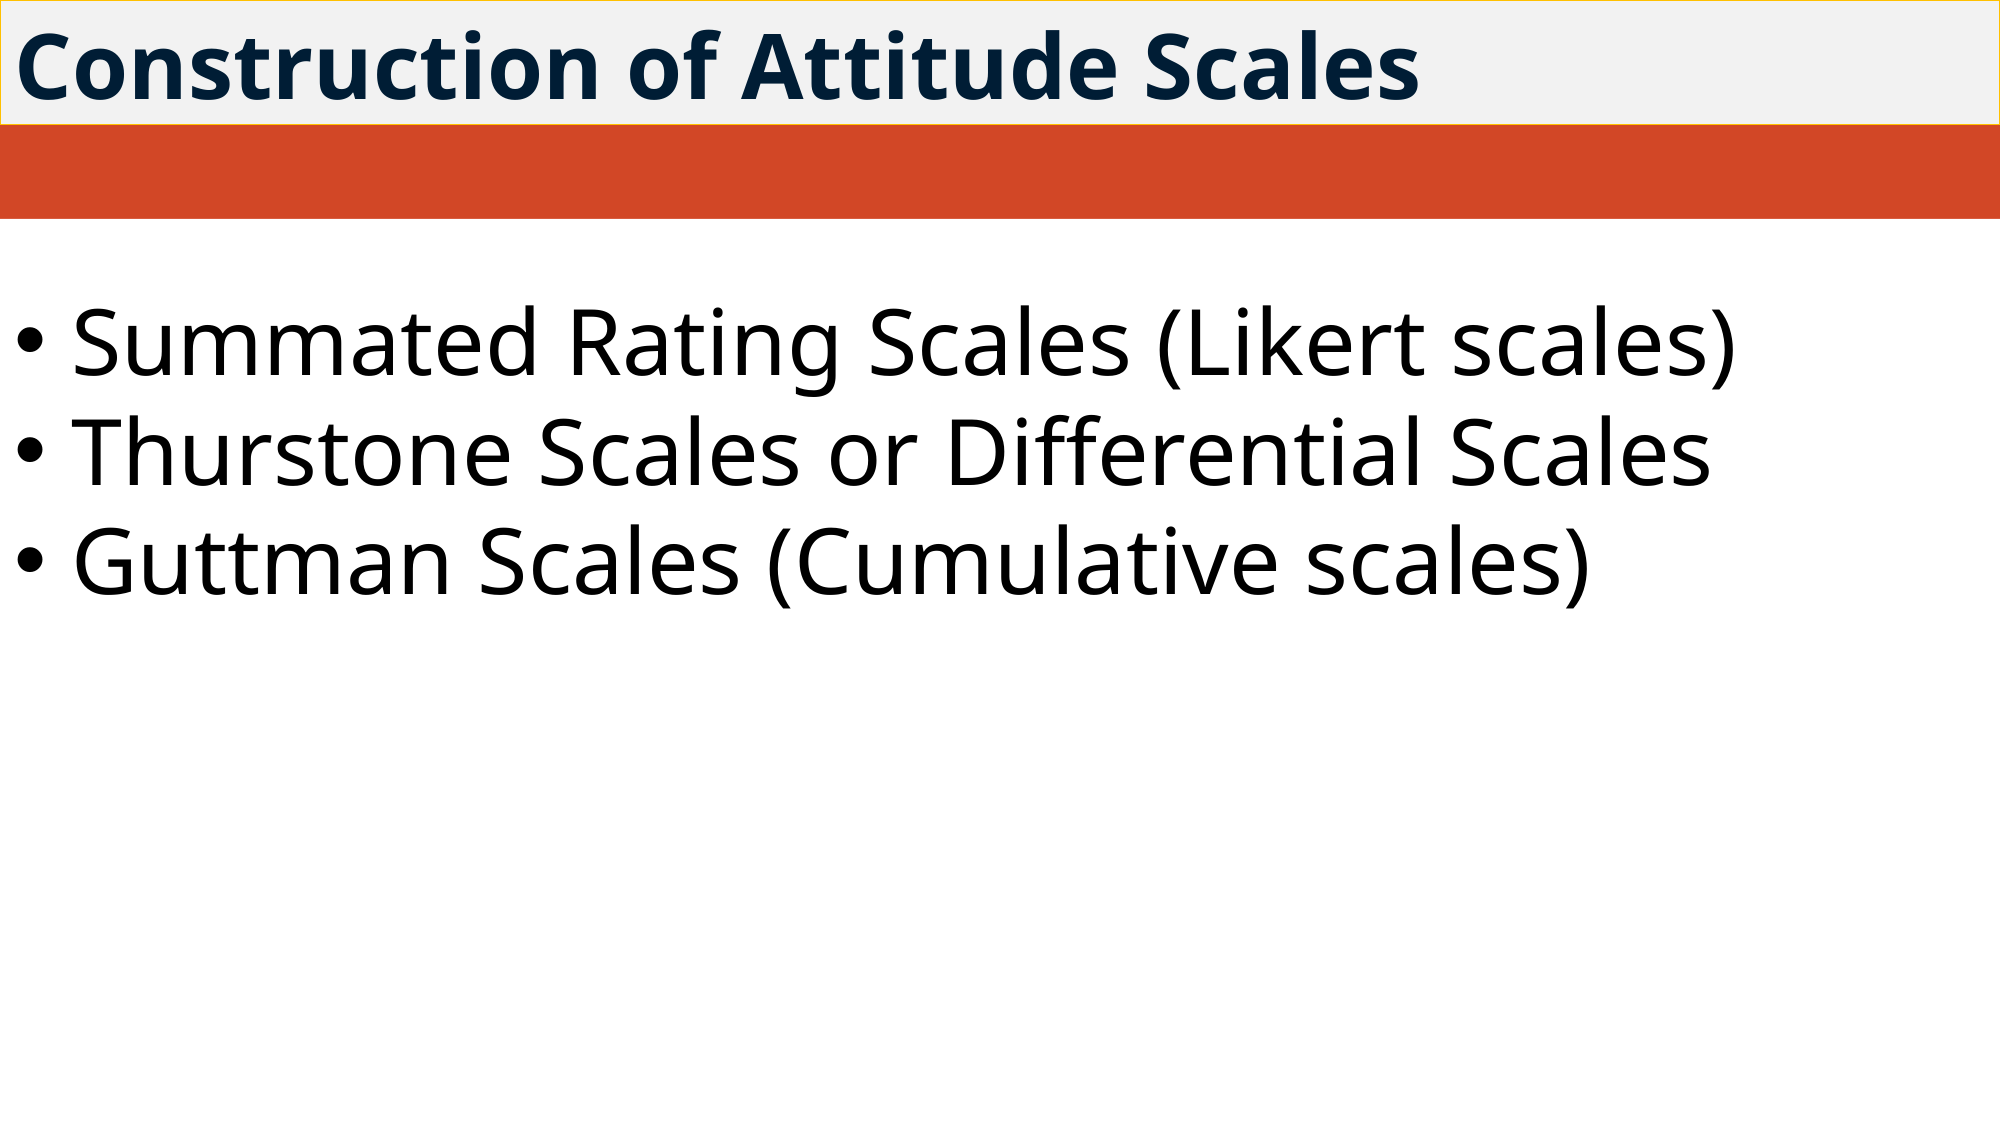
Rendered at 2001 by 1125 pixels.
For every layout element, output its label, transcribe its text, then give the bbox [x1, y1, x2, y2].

text_box Summated Rating Scales (Likert scales) Thurstone Scales or Differential Scales Guttman Scales (Cumulative scales) [0, 276, 2000, 621]
title Construction of Attitude Scales [0, 0, 2000, 125]
